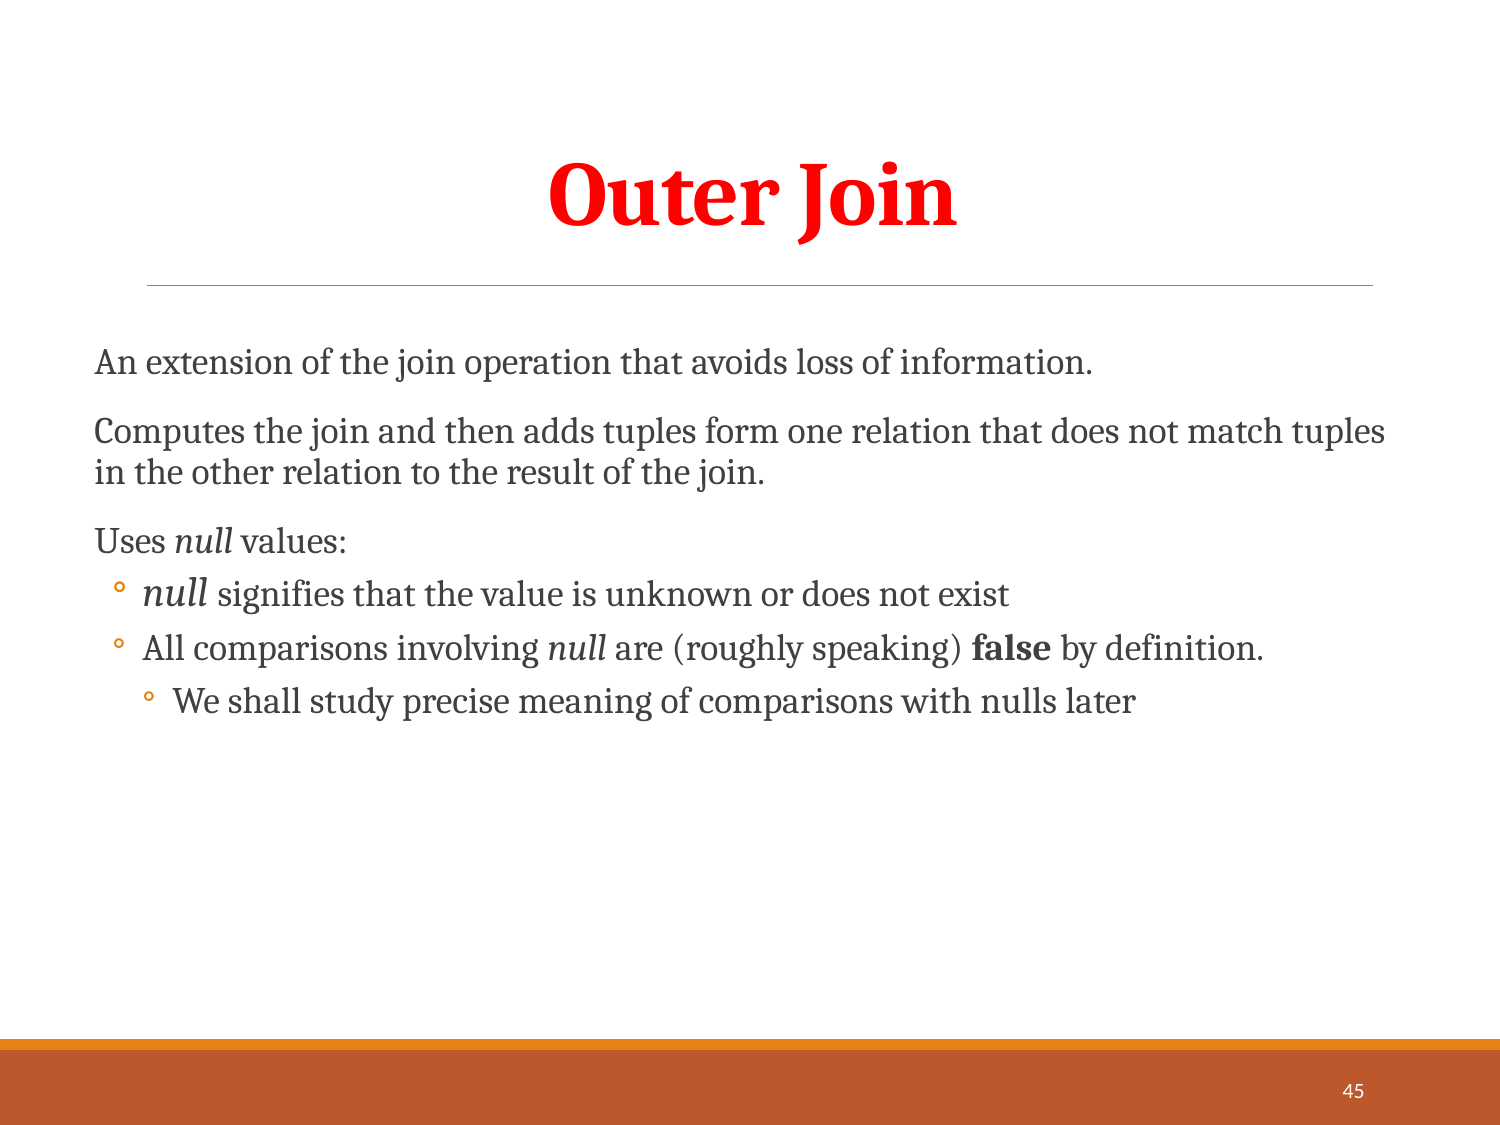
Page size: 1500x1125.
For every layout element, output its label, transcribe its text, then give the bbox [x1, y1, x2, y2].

list An extension of the join operation that avoids loss of information. Computes the join and then adds tuples form one relation that does not match tuples in the other relation to the result of the join. Uses null values: null signifies that the value is unknown or does not exist All comparisons involving null are (roughly speaking) false by definition. We shall study precise meaning of comparisons with nulls later [79, 334, 1419, 977]
title Outer Join [135, 47, 1373, 252]
slide_number 45 [1218, 1059, 1380, 1120]
